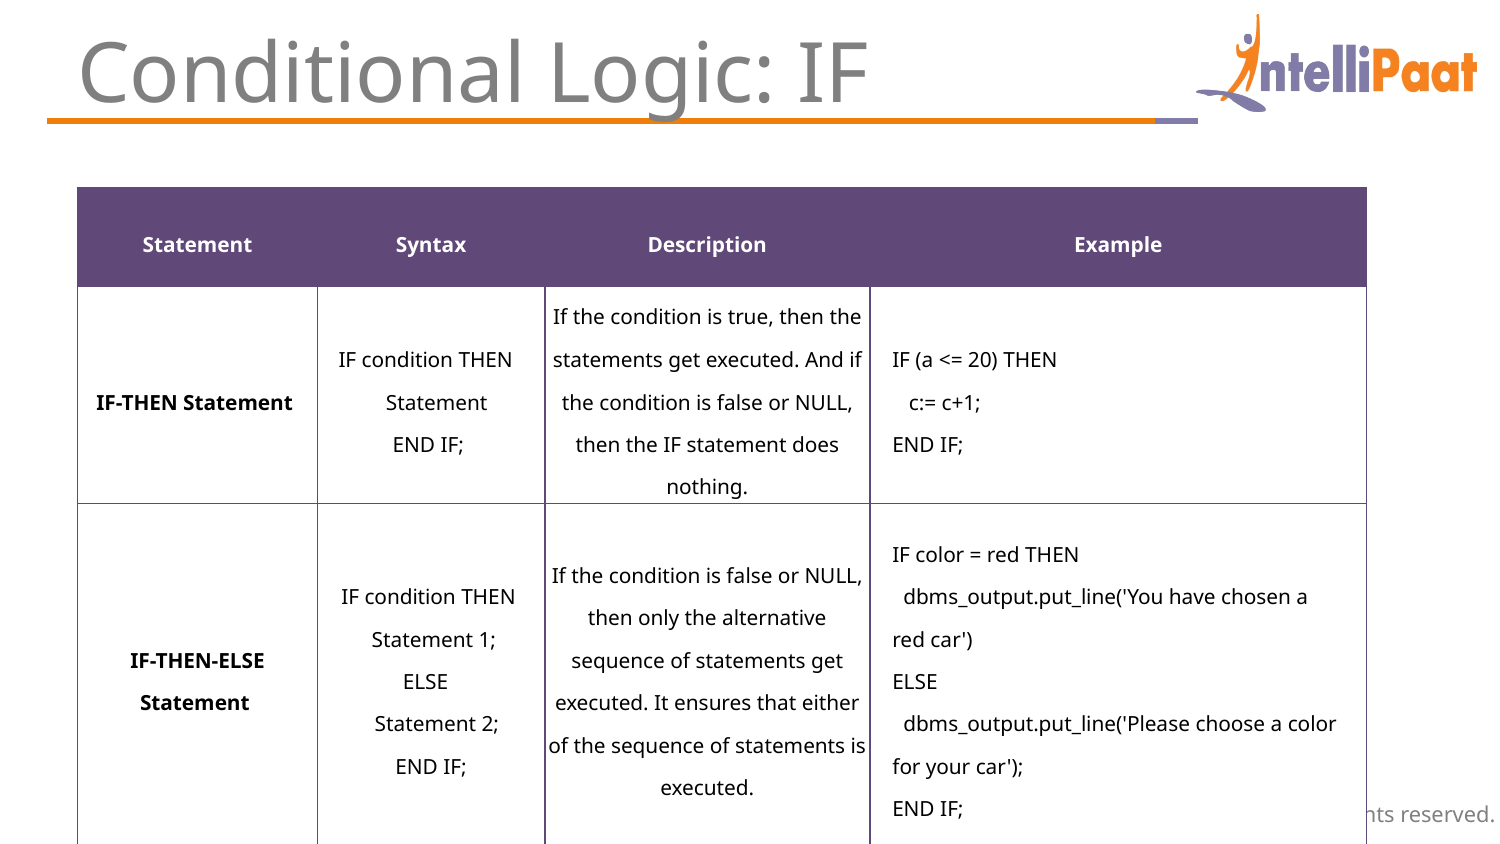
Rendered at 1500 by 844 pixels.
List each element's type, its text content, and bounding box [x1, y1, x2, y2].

table_cell IF condition THEN Statement END IF; [318, 287, 544, 503]
table_header Syntax [318, 189, 544, 285]
table_cell IF color = red THEN dbms_output.put_line('You have chosen a red car') ELSE dbms_output.put_line('Please choose a color for your car'); END IF; [871, 504, 1366, 844]
table_header Statement [78, 189, 317, 285]
table_cell IF-THEN Statement [78, 287, 317, 503]
table_cell If the condition is false or NULL, then only the alternative sequence of statements get executed. It ensures that either of the sequence of statements is executed. [546, 504, 869, 844]
table_cell IF-THEN-ELSE Statement [78, 504, 317, 844]
table_cell If the condition is true, then the statements get executed. And if the condition is false or NULL, then the IF statement does nothing. [546, 287, 869, 503]
picture [1196, 14, 1477, 112]
table_header Example [871, 189, 1366, 285]
table_cell IF (a <= 20) THEN c:= c+1; END IF; [871, 287, 1366, 503]
text_box Conditional Logic: IF [77, 23, 1143, 119]
table_header Description [546, 189, 869, 285]
table_cell IF condition THEN Statement 1; ELSE Statement 2; END IF; [318, 504, 544, 844]
